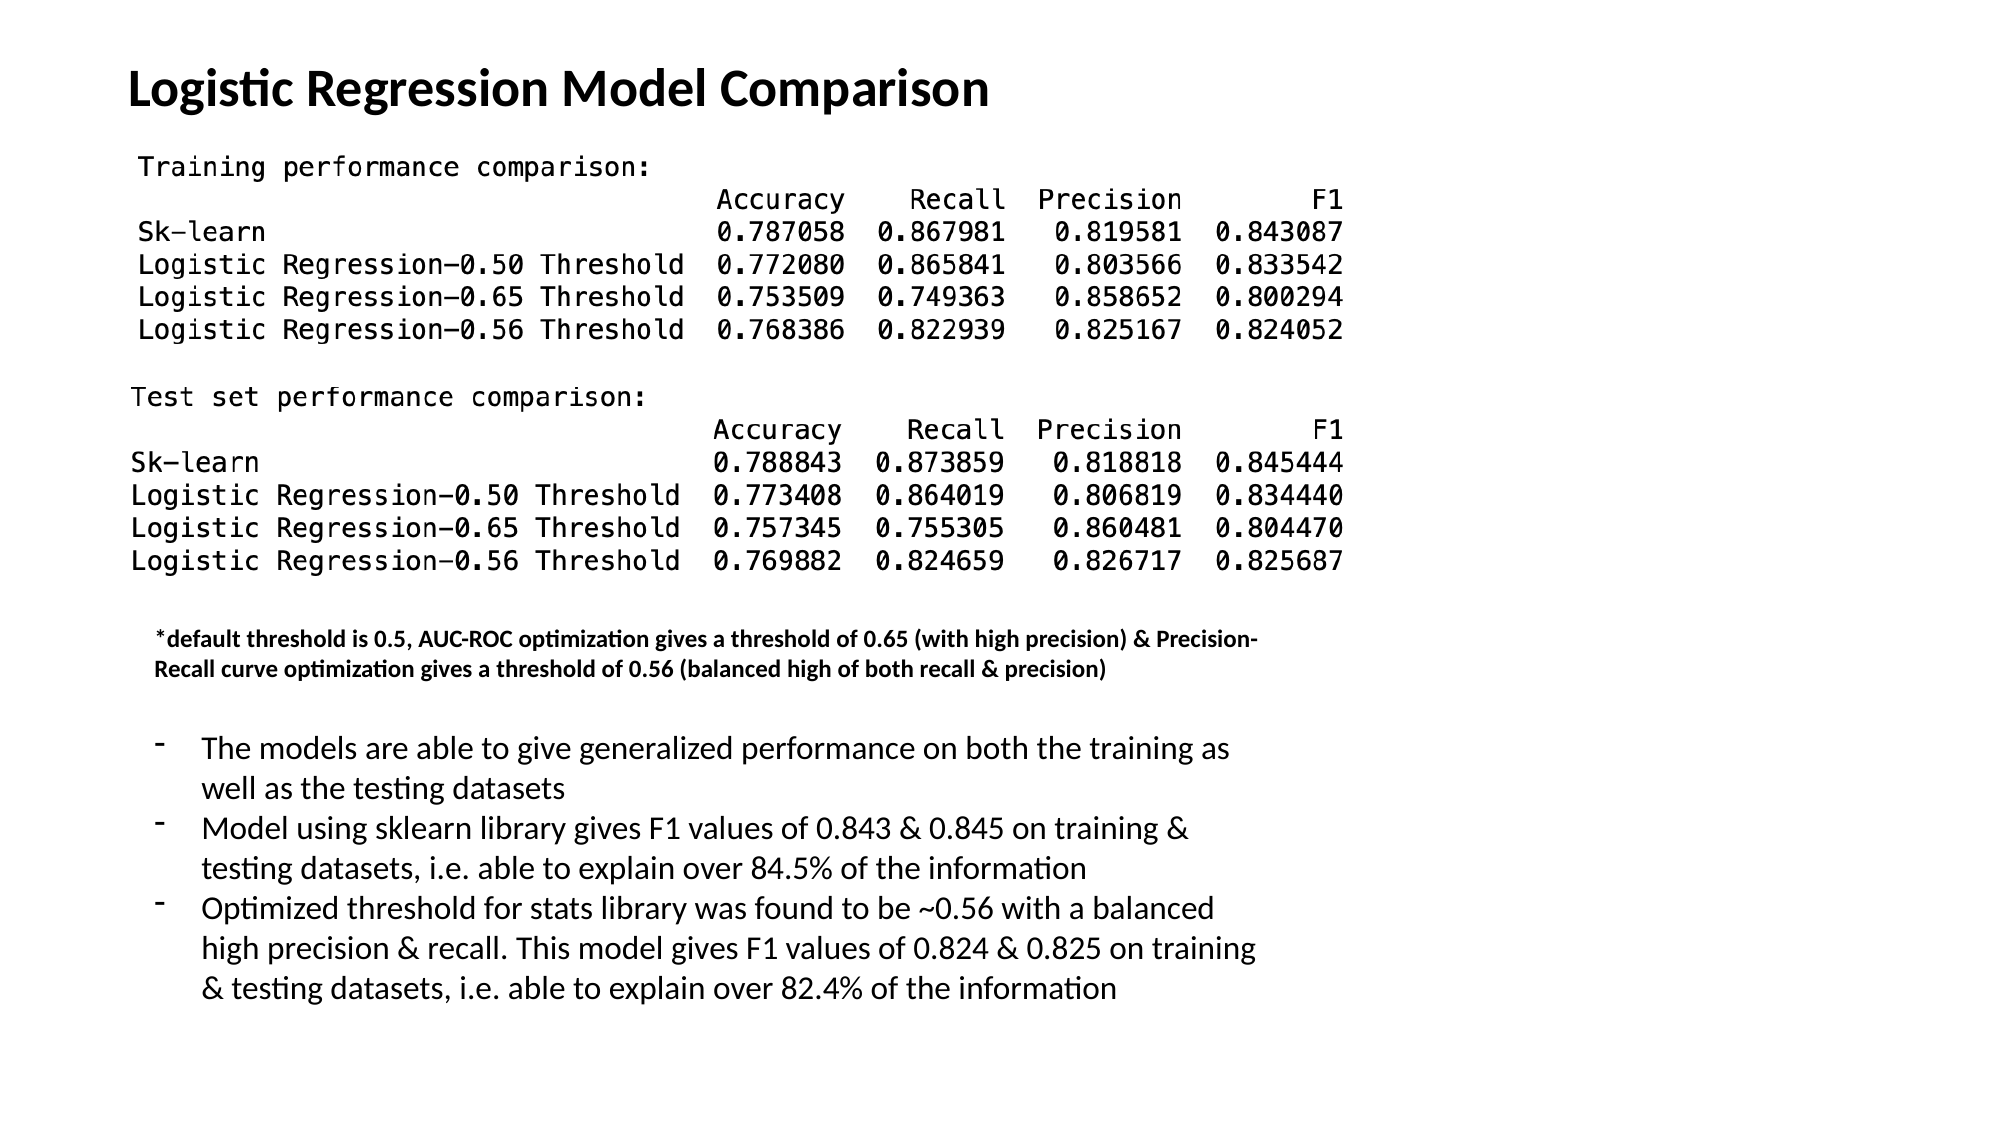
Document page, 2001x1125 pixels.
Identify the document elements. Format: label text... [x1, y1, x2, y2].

picture [113, 146, 1364, 615]
text_box The models are able to give generalized performance on both the training as well as the testing datasets Model using sklearn library gives F1 values of 0.843 & 0.845 on training & testing datasets, i.e. able to explain over 84.5% of the information Optimized threshold for stats library was found to be ~0.56 with a balanced high precision & recall. This model gives F1 values of 0.824 & 0.825 on training & testing datasets, i.e. able to explain over 82.4% of the information [139, 718, 1281, 1014]
text_box *default threshold is 0.5, AUC-ROC optimization gives a threshold of 0.65 (with high precision) & Precision-Recall curve optimization gives a threshold of 0.56 (balanced high of both recall & precision) [139, 615, 1281, 690]
text_box Logistic Regression Model Comparison [113, 44, 1741, 125]
